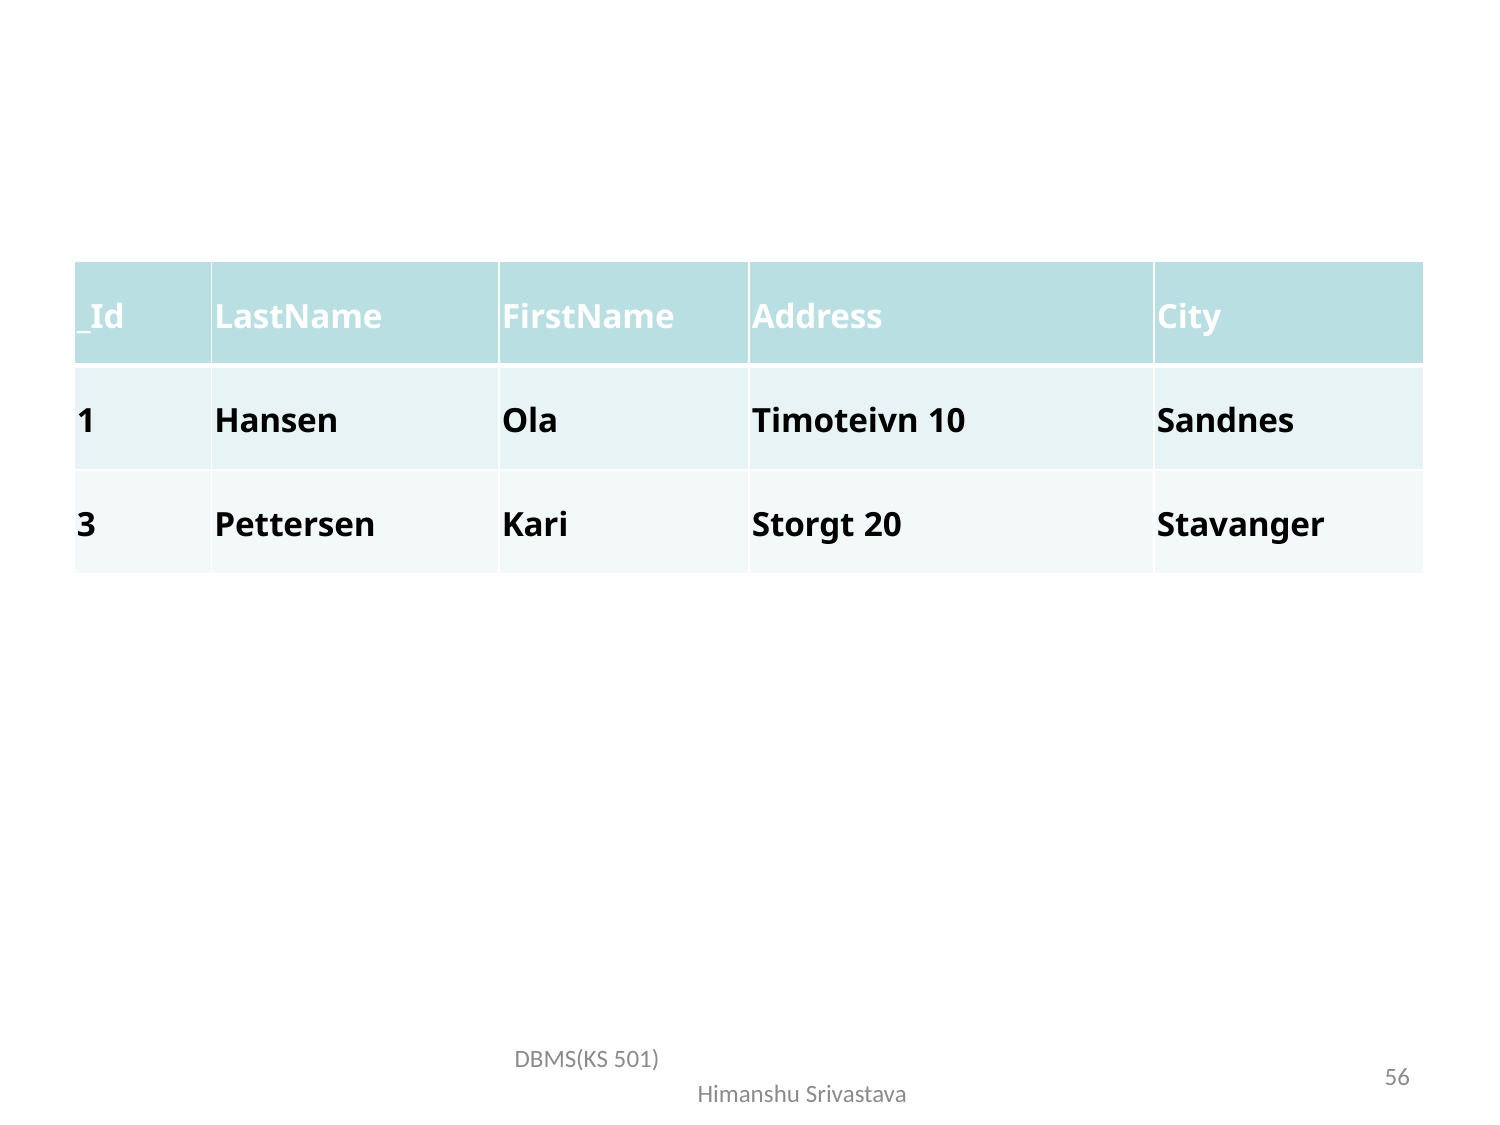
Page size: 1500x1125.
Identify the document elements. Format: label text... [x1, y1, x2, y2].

table_cell Ola [500, 368, 748, 469]
table_cell 1 [75, 368, 211, 469]
table_header FirstName [500, 262, 748, 363]
table_cell Pettersen [212, 471, 498, 573]
table_header City [1155, 262, 1423, 363]
table_header Address [750, 262, 1153, 363]
table_header _Id [75, 262, 211, 363]
table_cell Stavanger [1155, 471, 1423, 573]
table_cell 3 [75, 471, 211, 573]
table_header LastName [212, 262, 498, 363]
table_cell Kari [500, 471, 748, 573]
table_cell Timoteivn 10 [750, 368, 1153, 469]
table_cell Sandnes [1155, 368, 1423, 469]
table_cell Storgt 20 [750, 471, 1153, 573]
table_cell Hansen [212, 368, 498, 469]
slide_number 56 [1074, 1042, 1425, 1103]
footer DBMS(KS 501) Himanshu Srivastava [512, 746, 988, 1125]
